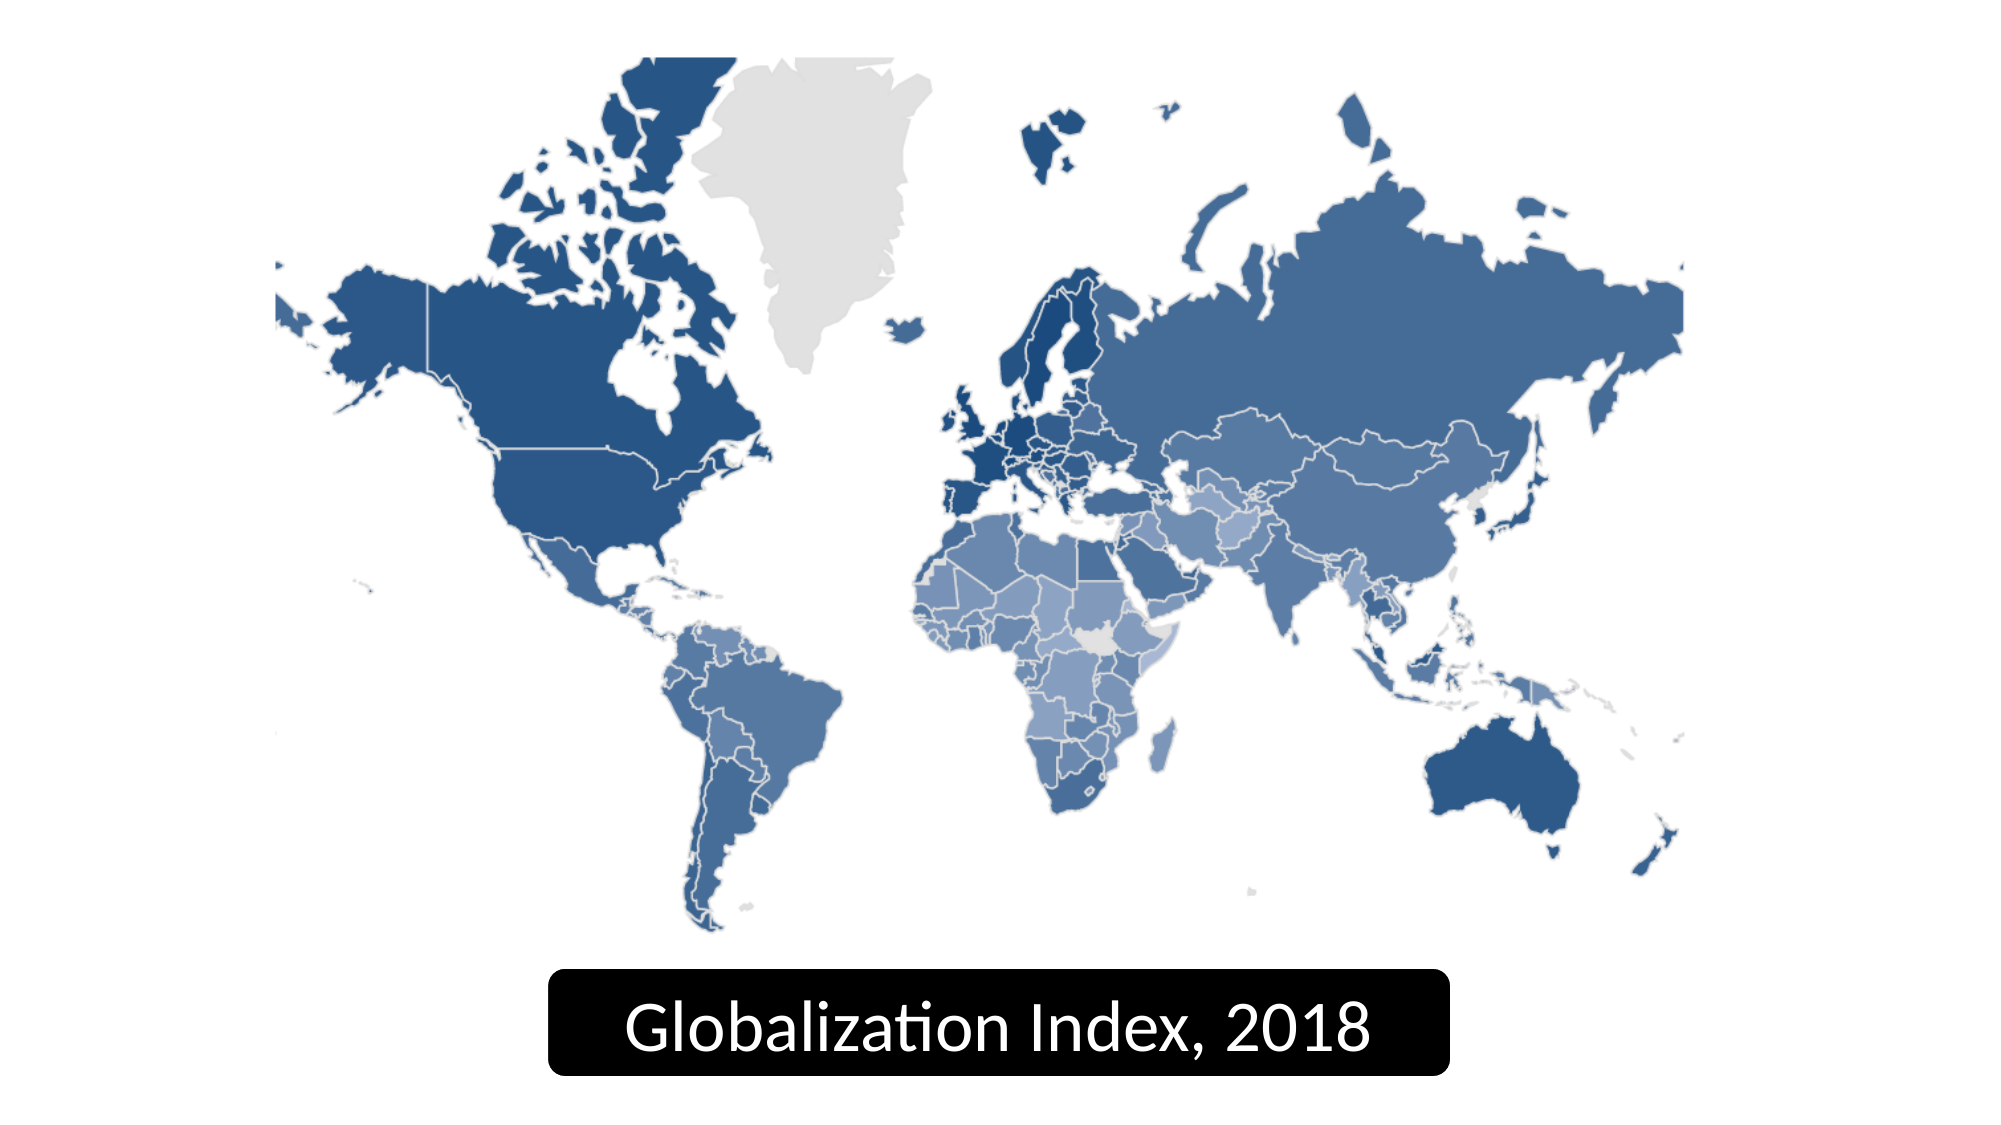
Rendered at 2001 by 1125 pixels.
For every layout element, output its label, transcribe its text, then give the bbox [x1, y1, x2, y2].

picture [273, 47, 1727, 949]
text_box Globalization Index, 2018 [544, 965, 1454, 1080]
